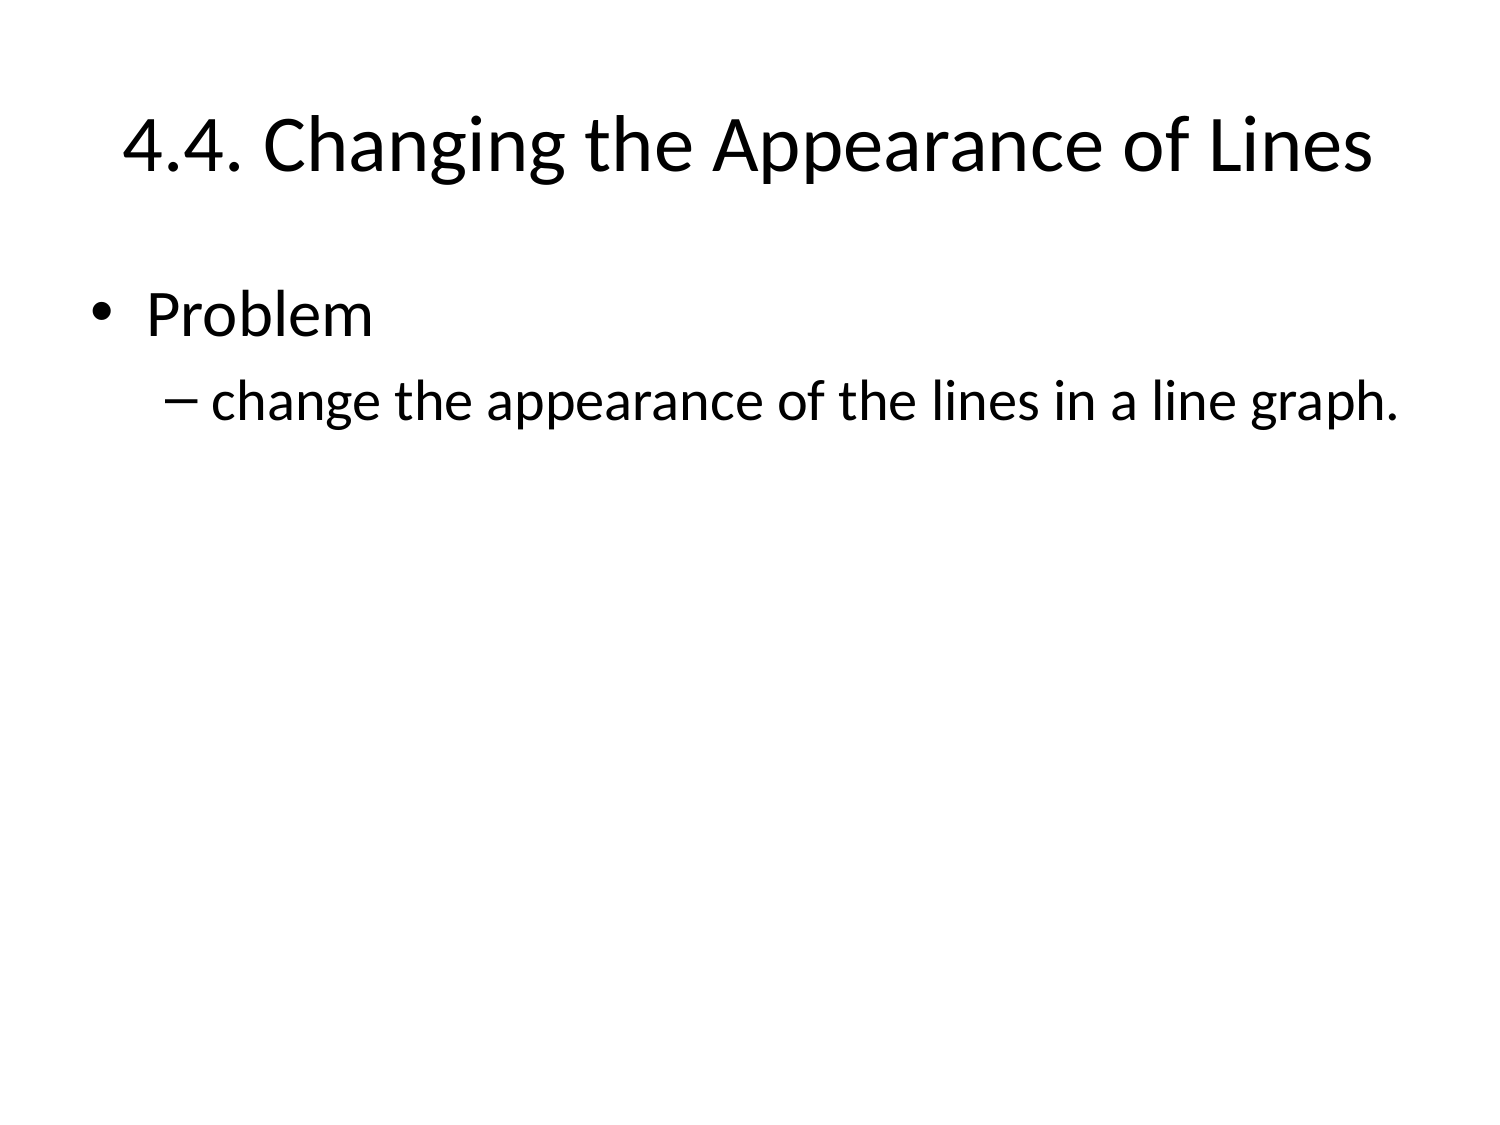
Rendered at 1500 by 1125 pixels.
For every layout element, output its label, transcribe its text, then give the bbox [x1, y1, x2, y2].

title 4.4. Changing the Appearance of Lines [75, 45, 1425, 233]
list Problem change the appearance of the lines in a line graph. [75, 262, 1425, 1005]
